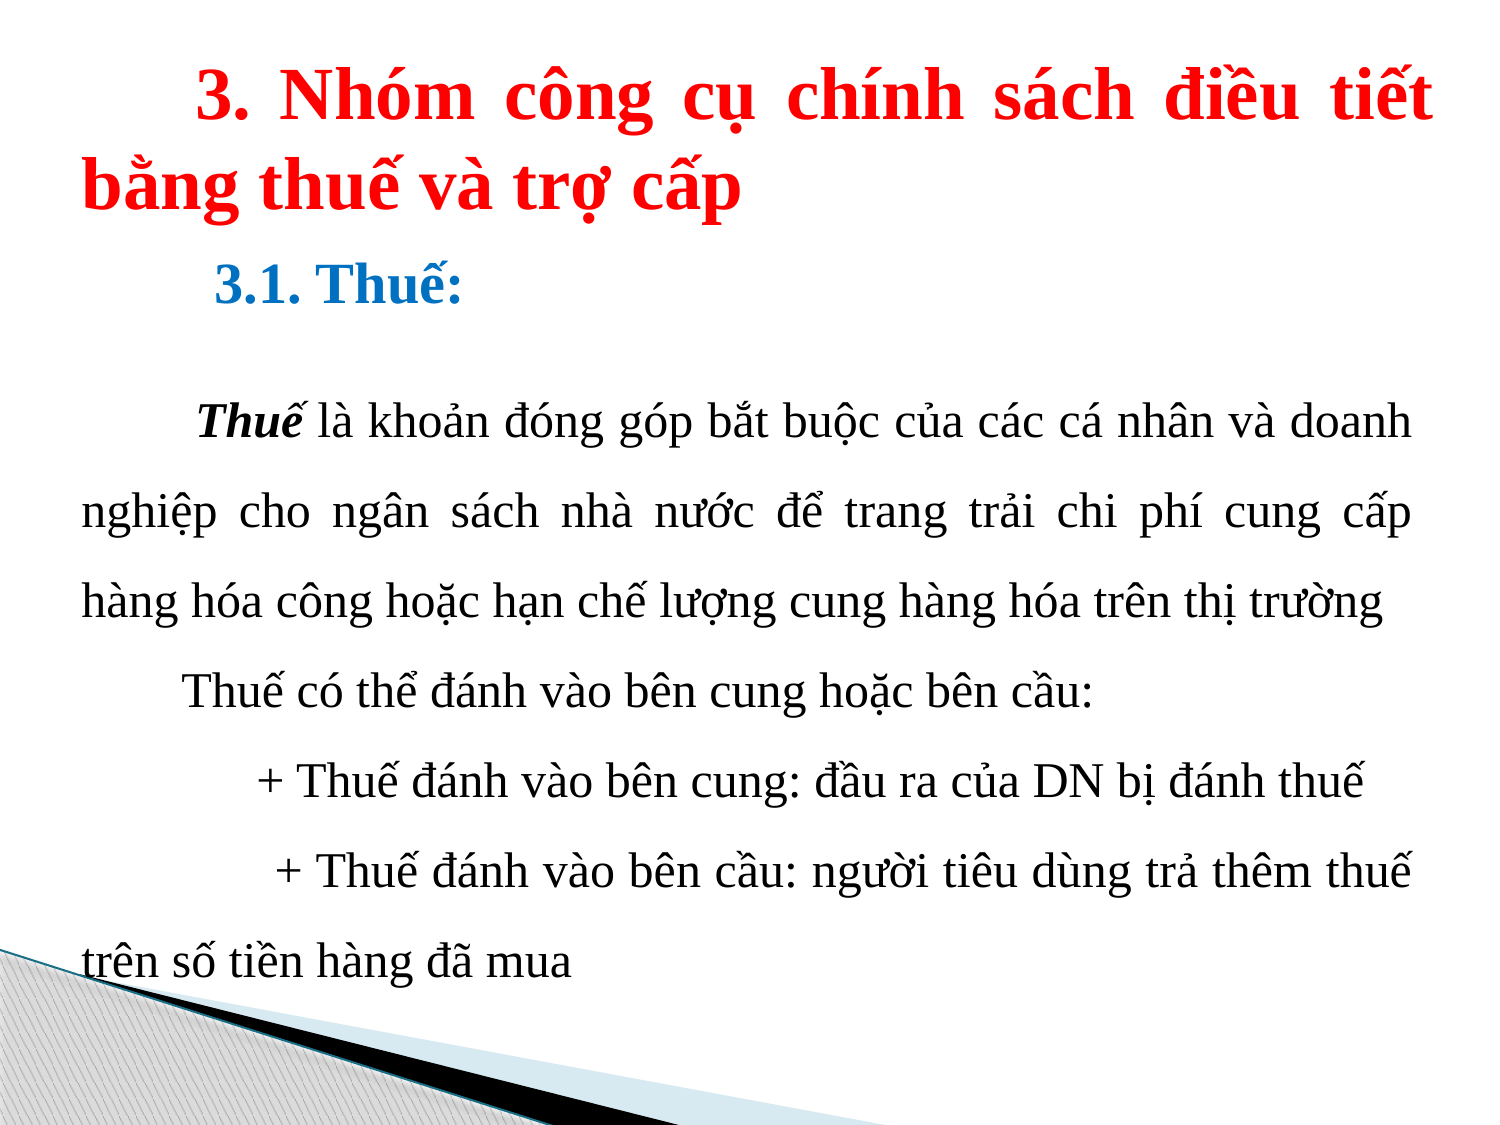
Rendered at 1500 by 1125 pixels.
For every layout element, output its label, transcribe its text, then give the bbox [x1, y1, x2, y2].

text_box 3.1. Thuế: [199, 237, 1263, 323]
text_box 3. Nhóm công cụ chính sách điều tiết bằng thuế và trợ cấp [66, 37, 1449, 233]
text_box Thuế là khoản đóng góp bắt buộc của các cá nhân và doanh nghiệp cho ngân sách nhà nước để trang trải chi phí cung cấp hàng hóa công hoặc hạn chế lượng cung hàng hóa trên thị trường Thuế có thể đánh vào bên cung hoặc bên cầu: + Thuế đánh vào bên cung: đầu ra của DN bị đánh thuế + Thuế đánh vào bên cầu: người tiêu dùng trả thêm thuế trên số tiền hàng đã mua [66, 349, 1428, 995]
